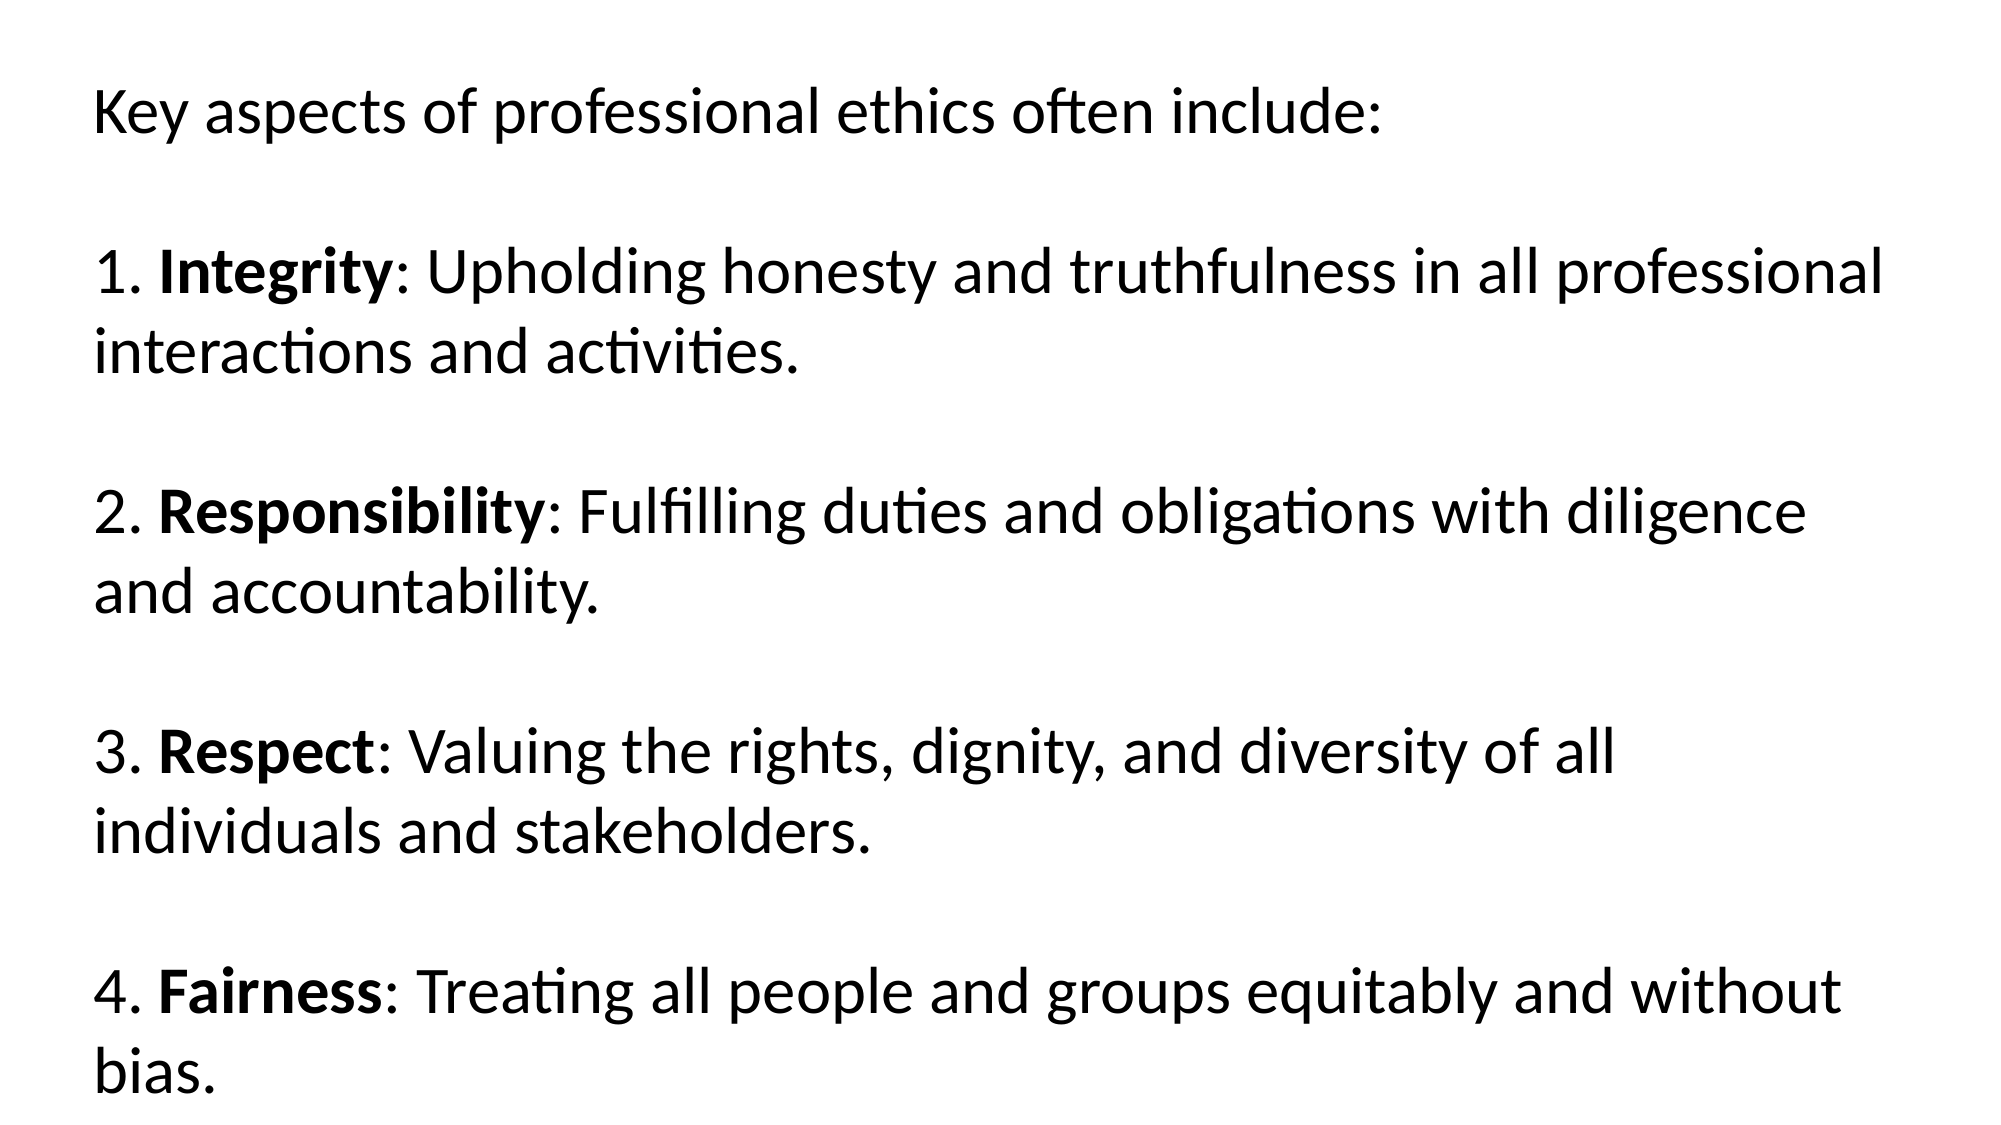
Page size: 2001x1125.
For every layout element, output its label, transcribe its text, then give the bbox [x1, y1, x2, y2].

text_box Key aspects of professional ethics often include: 1. Integrity: Upholding honesty and truthfulness in all professional interactions and activities. 2. Responsibility: Fulfilling duties and obligations with diligence and accountability. 3. Respect: Valuing the rights, dignity, and diversity of all individuals and stakeholders. 4. Fairness: Treating all people and groups equitably and without bias. [78, 59, 1922, 1114]
